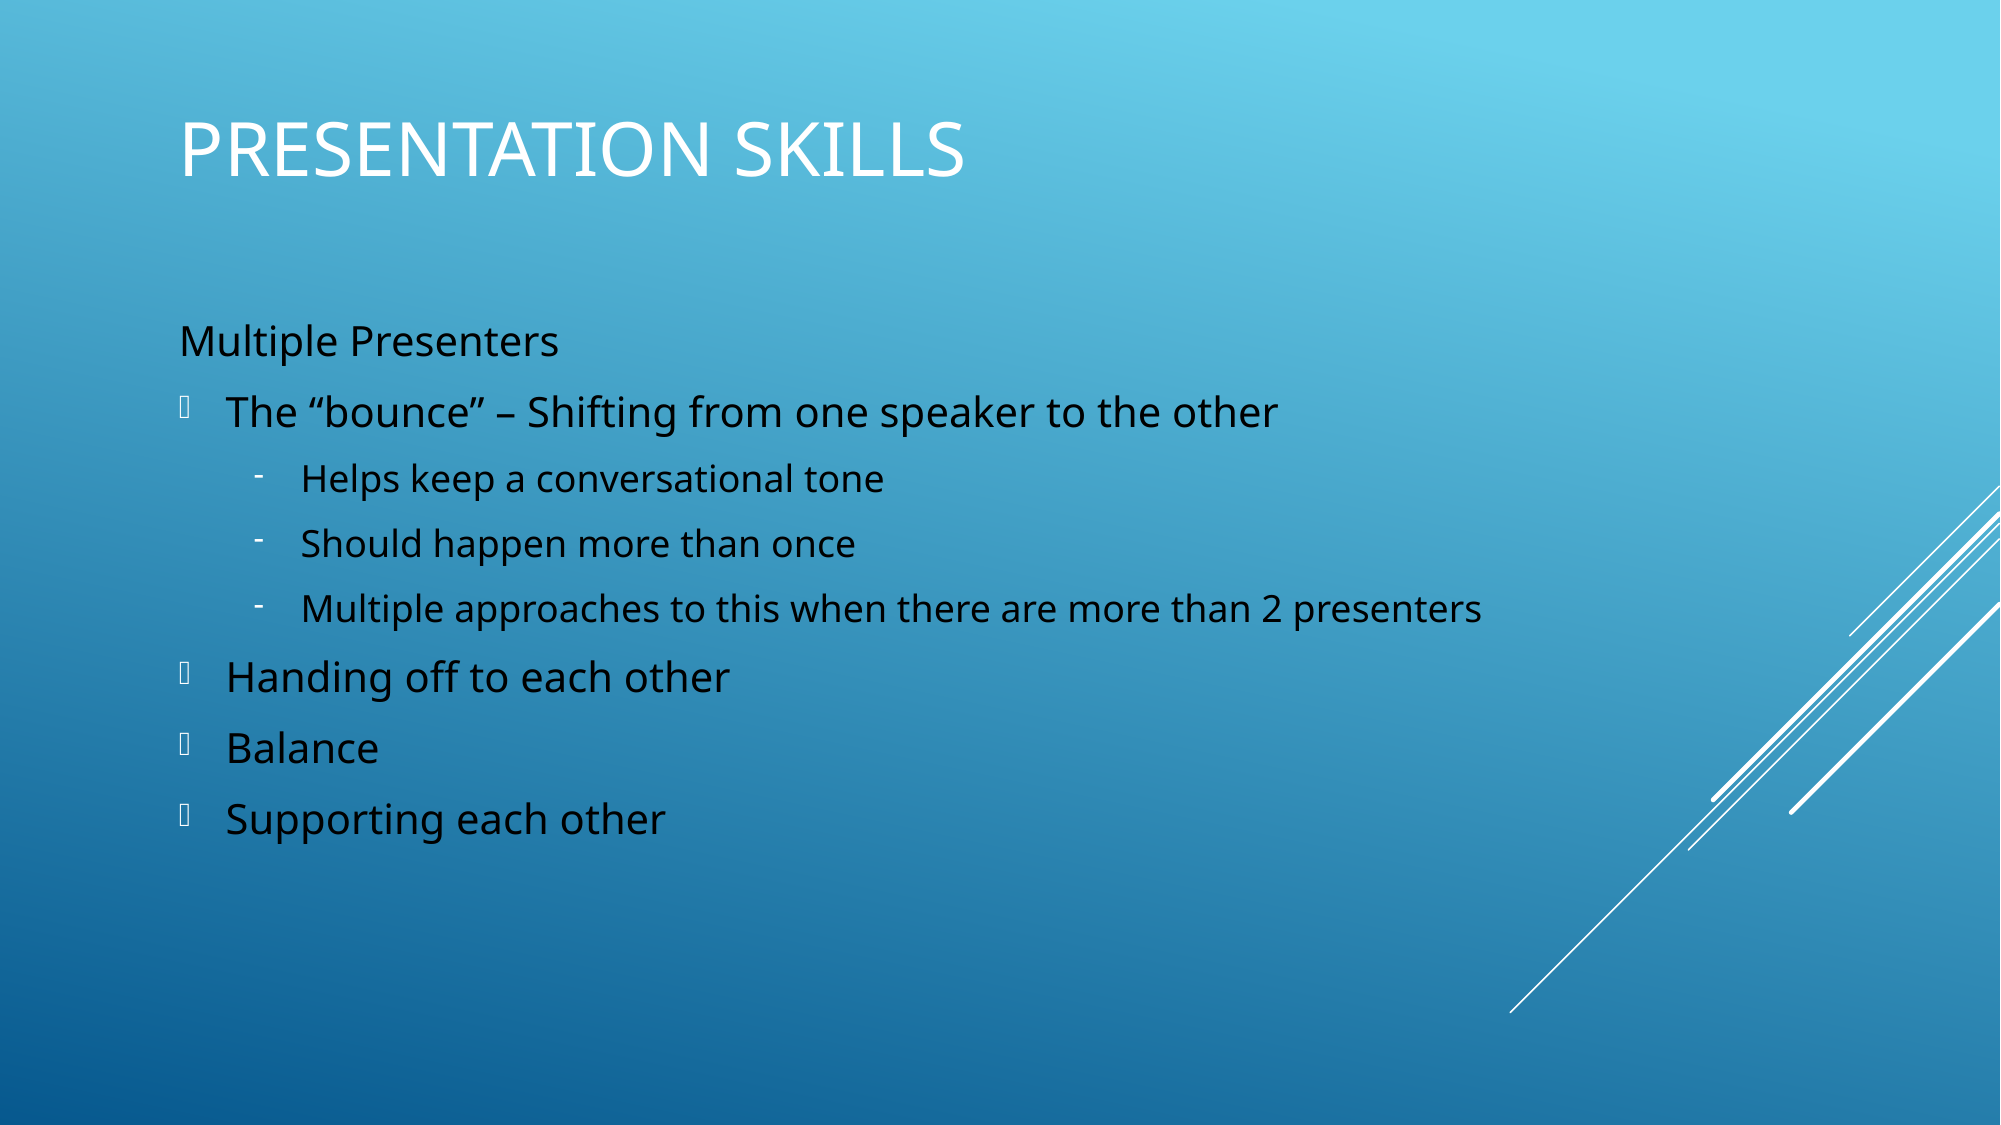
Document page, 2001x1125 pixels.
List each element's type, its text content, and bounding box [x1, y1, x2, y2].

list Multiple Presenters The “bounce” – Shifting from one speaker to the other Helps keep a conversational tone Should happen more than once Multiple approaches to this when there are more than 2 presenters Handing off to each other Balance Supporting each other [163, 269, 1564, 959]
title Presentation skills [163, 22, 1564, 269]
